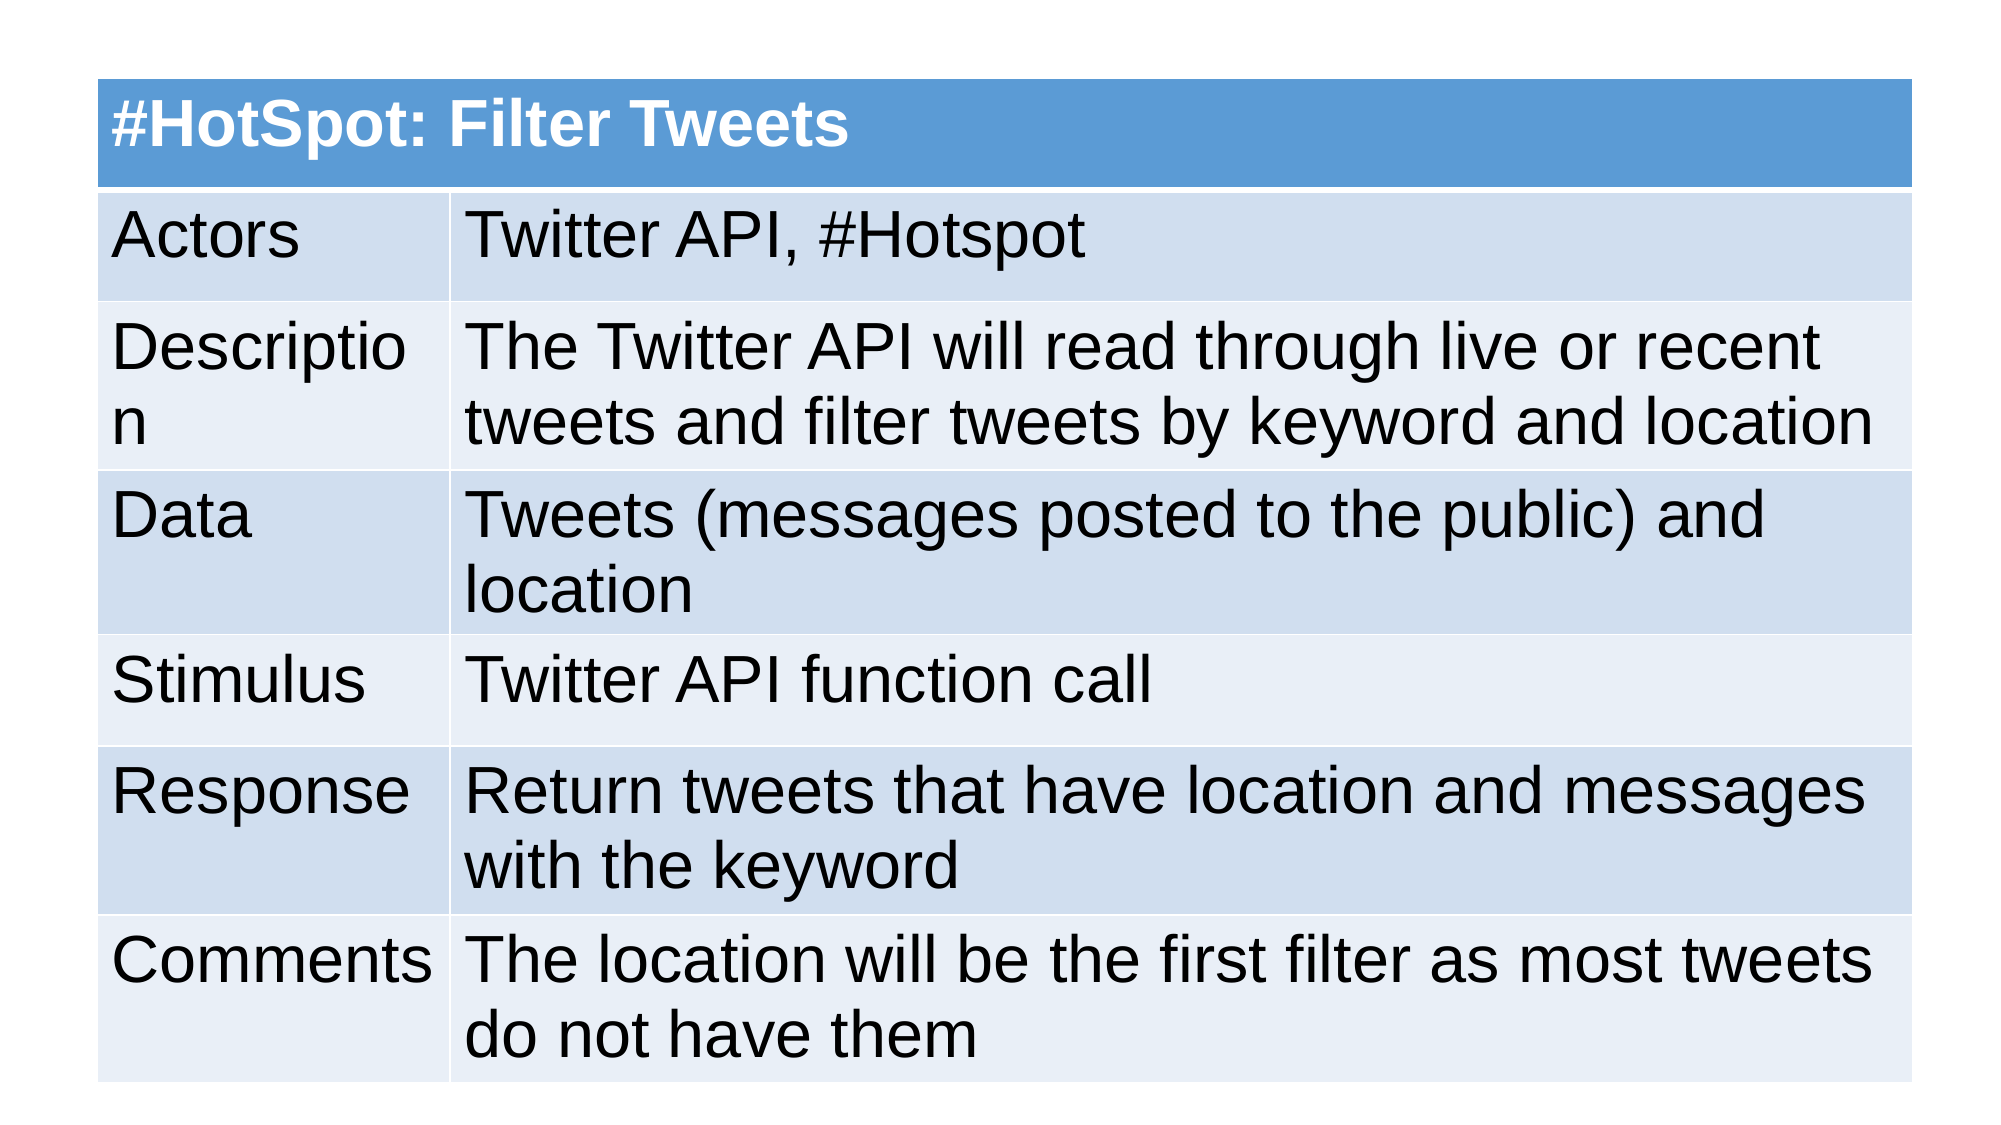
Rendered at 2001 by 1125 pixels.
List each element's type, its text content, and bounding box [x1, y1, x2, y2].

table_cell Data [98, 471, 449, 634]
table_cell The Twitter API will read through live or recent tweets and filter tweets by keyword and location [451, 302, 1912, 469]
table_cell Twitter API function call [451, 635, 1912, 745]
table_cell Tweets (messages posted to the public) and location [451, 471, 1912, 634]
table_cell Twitter API, #Hotspot [451, 193, 1912, 301]
table_header #HotSpot: Filter Tweets [98, 79, 1912, 187]
table_cell Description [98, 302, 449, 469]
table_cell Actors [98, 193, 449, 301]
table_cell Response [98, 747, 449, 914]
table_cell Return tweets that have location and messages with the keyword [451, 747, 1912, 914]
table_cell Comments [98, 916, 449, 1082]
table_cell Stimulus [98, 635, 449, 745]
table_cell The location will be the first filter as most tweets do not have them [451, 916, 1912, 1082]
